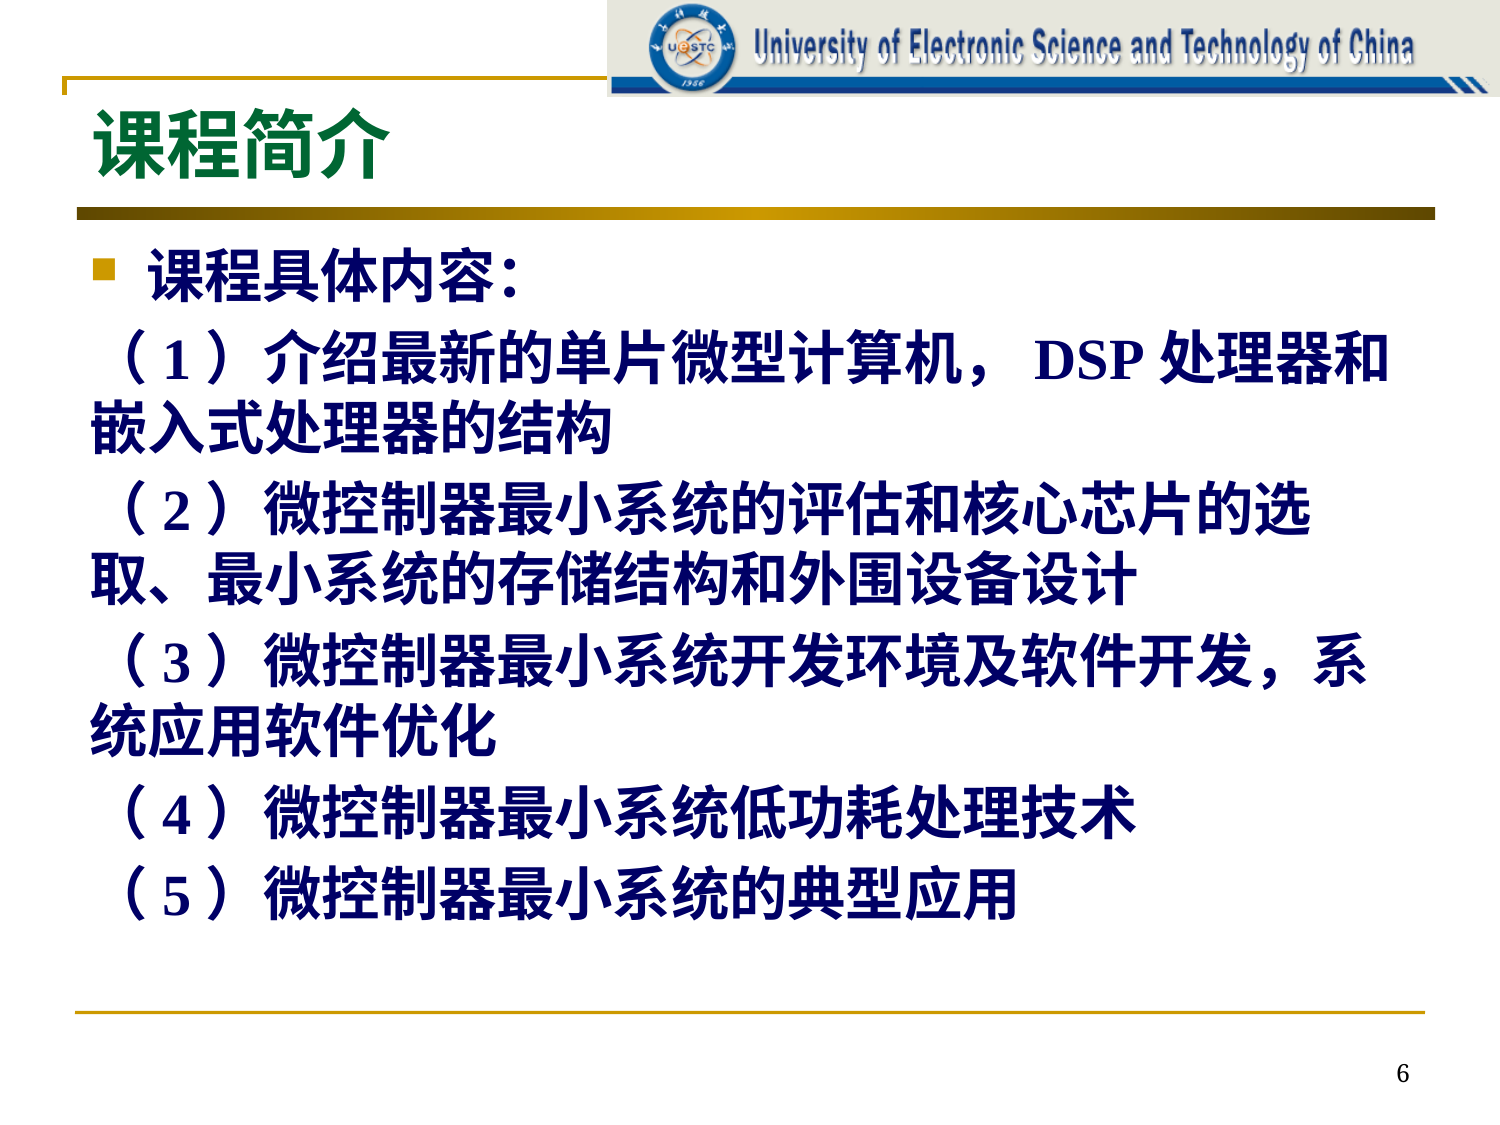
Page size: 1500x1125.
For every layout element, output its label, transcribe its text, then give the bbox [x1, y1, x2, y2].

picture [607, 0, 1500, 97]
list 课程具体内容： （1）介绍最新的单片微型计算机，DSP处理器和嵌入式处理器的结构 （2）微控制器最小系统的评估和核心芯片的选取、最小系统的存储结构和外围设备设计 （3）微控制器最小系统开发环境及软件开发，系统应用软件优化 （4）微控制器最小系统低功耗处理技术 （5）微控制器最小系统的典型应用 [74, 231, 1426, 1006]
title 课程简介 [76, 89, 1428, 197]
slide_number 6 [1074, 1023, 1426, 1100]
